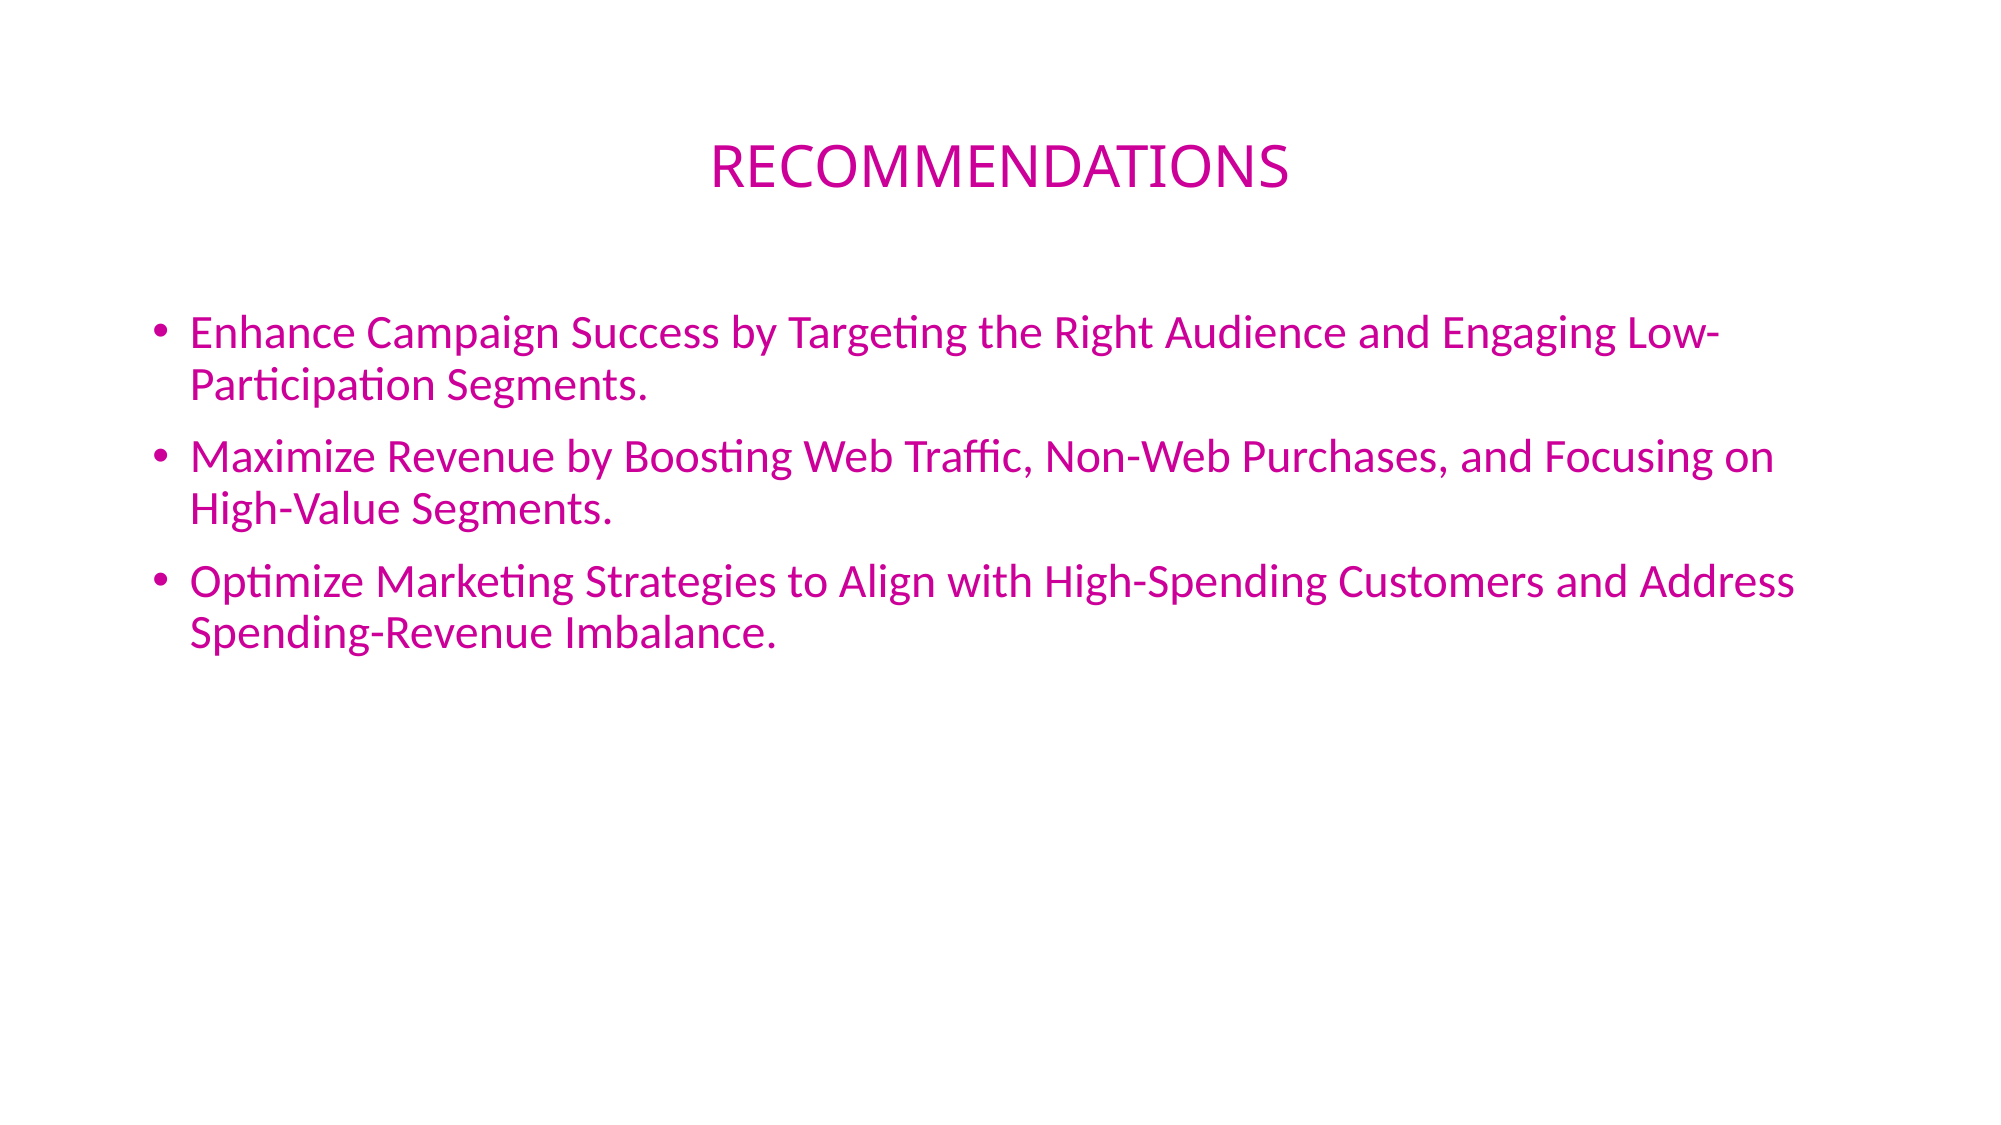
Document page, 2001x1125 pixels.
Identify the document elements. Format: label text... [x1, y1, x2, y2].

list Enhance Campaign Success by Targeting the Right Audience and Engaging Low-Participation Segments. Maximize Revenue by Boosting Web Traffic, Non-Web Purchases, and Focusing on High-Value Segments. Optimize Marketing Strategies to Align with High-Spending Customers and Address Spending-Revenue Imbalance. [137, 299, 1863, 710]
title RECOMMENDATIONS [137, 59, 1863, 278]
